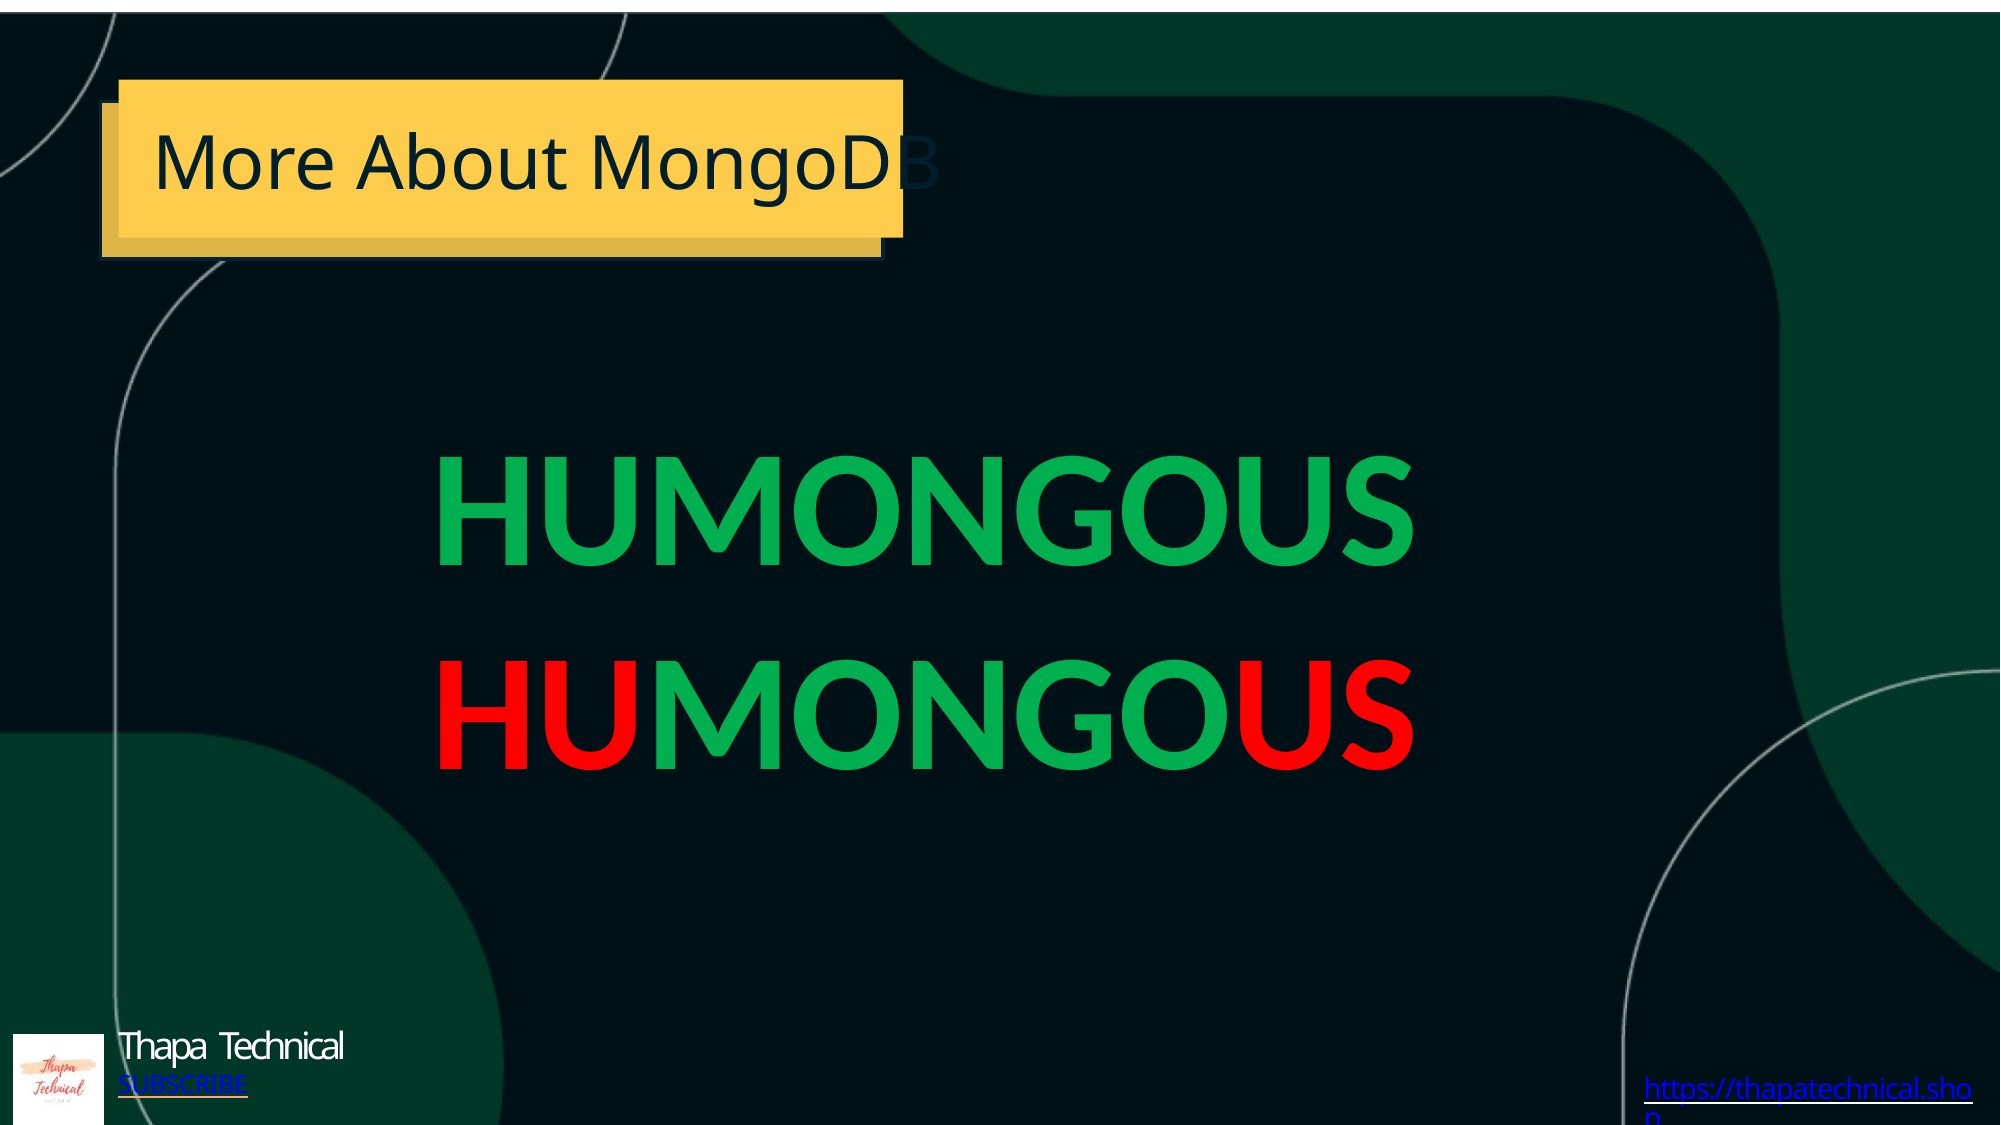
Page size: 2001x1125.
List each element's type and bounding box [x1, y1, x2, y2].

text_box [0, 12, 2000, 1125]
text_box [98, 79, 904, 261]
